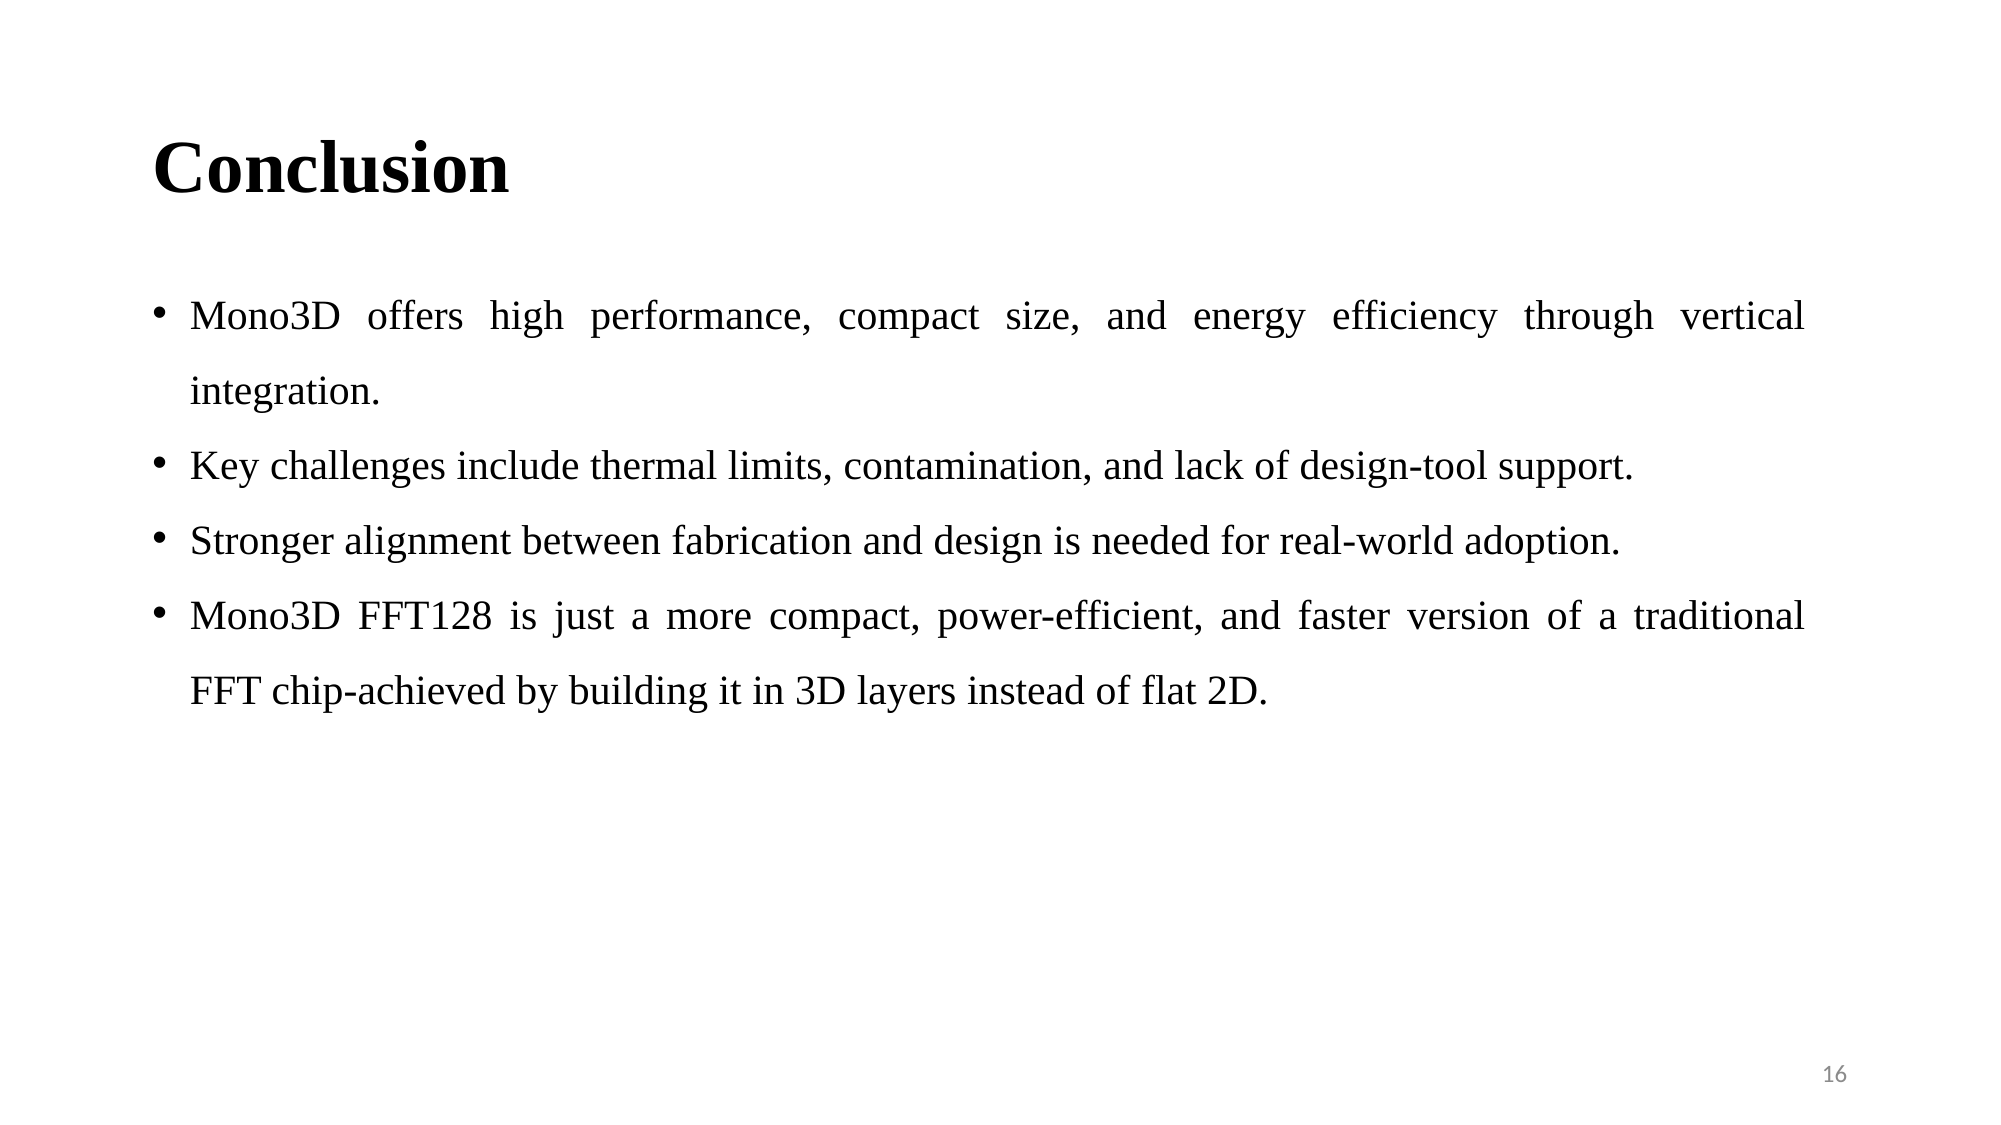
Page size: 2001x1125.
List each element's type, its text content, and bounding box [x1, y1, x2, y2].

title Conclusion [137, 59, 1863, 278]
list Mono3D offers high performance, compact size, and energy efficiency through vertical integration. Key challenges include thermal limits, contamination, and lack of design-tool support. Stronger alignment between fabrication and design is needed for real-world adoption. Mono3D FFT128 is just a more compact, power-efficient, and faster version of a traditional FFT chip-achieved by building it in 3D layers instead of flat 2D. [137, 236, 1822, 889]
slide_number 16 [1412, 1042, 1863, 1103]
